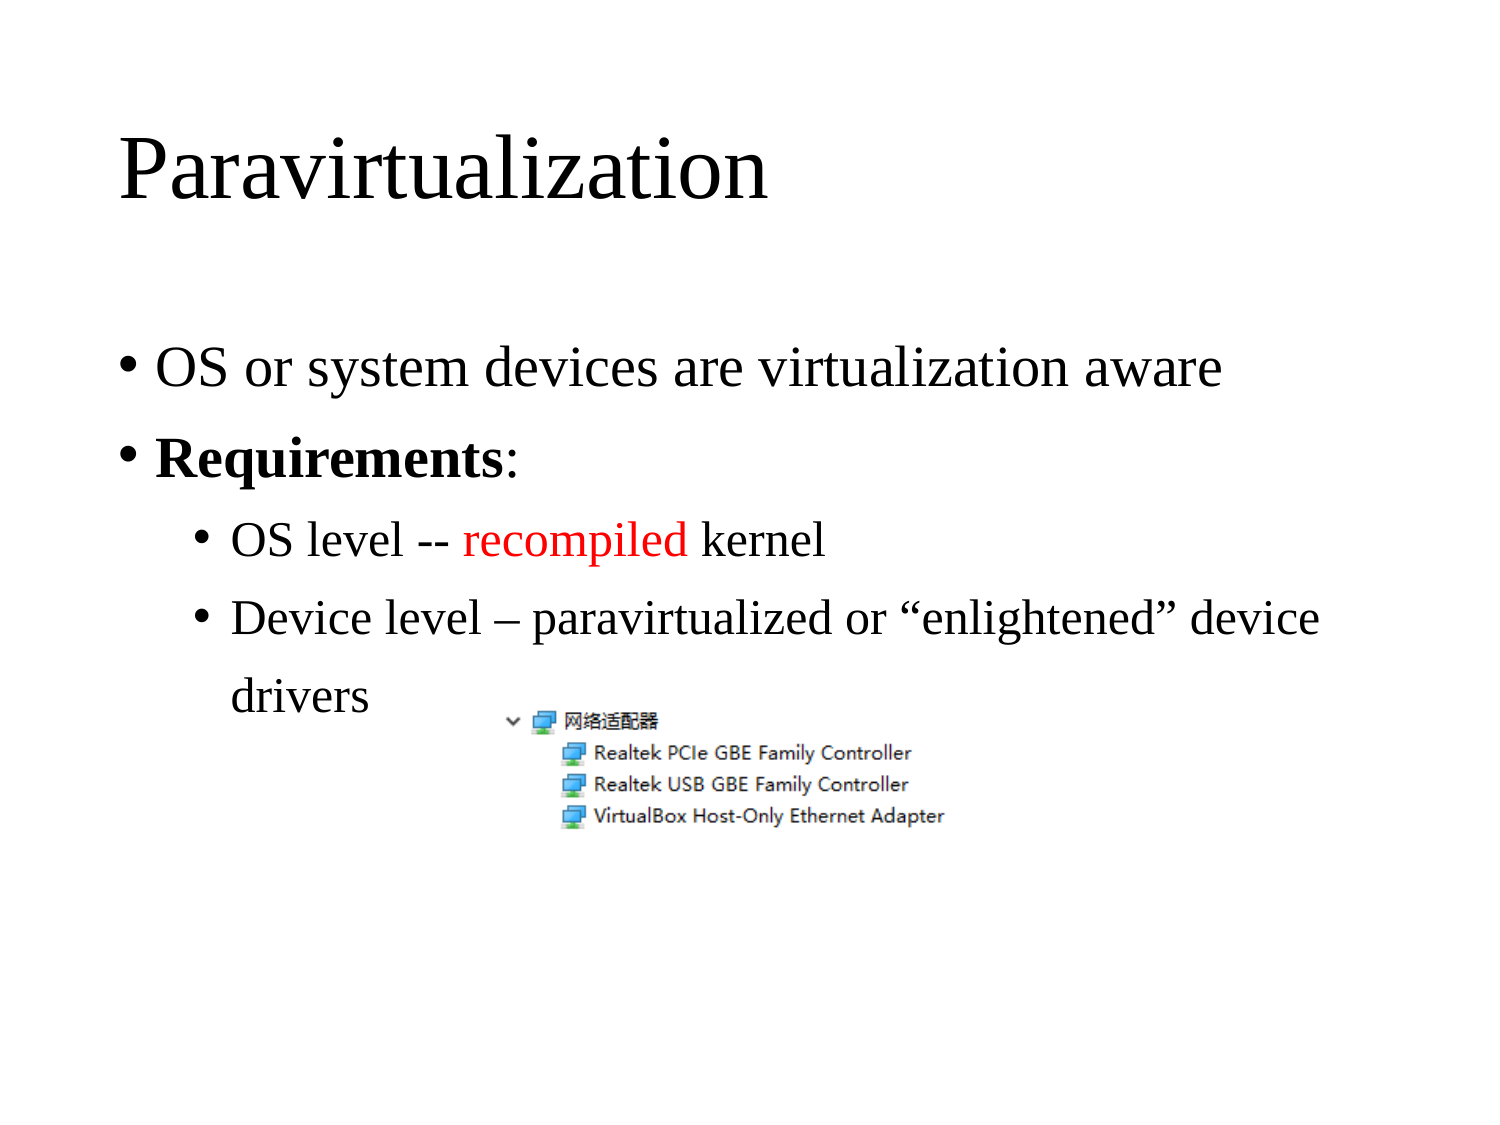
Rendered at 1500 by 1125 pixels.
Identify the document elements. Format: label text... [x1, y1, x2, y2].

title Paravirtualization [103, 59, 1397, 278]
picture [472, 708, 987, 837]
list OS or system devices are virtualization aware Requirements: OS level -- recompiled kernel Device level – paravirtualized or “enlightened” device drivers [103, 299, 1397, 1014]
